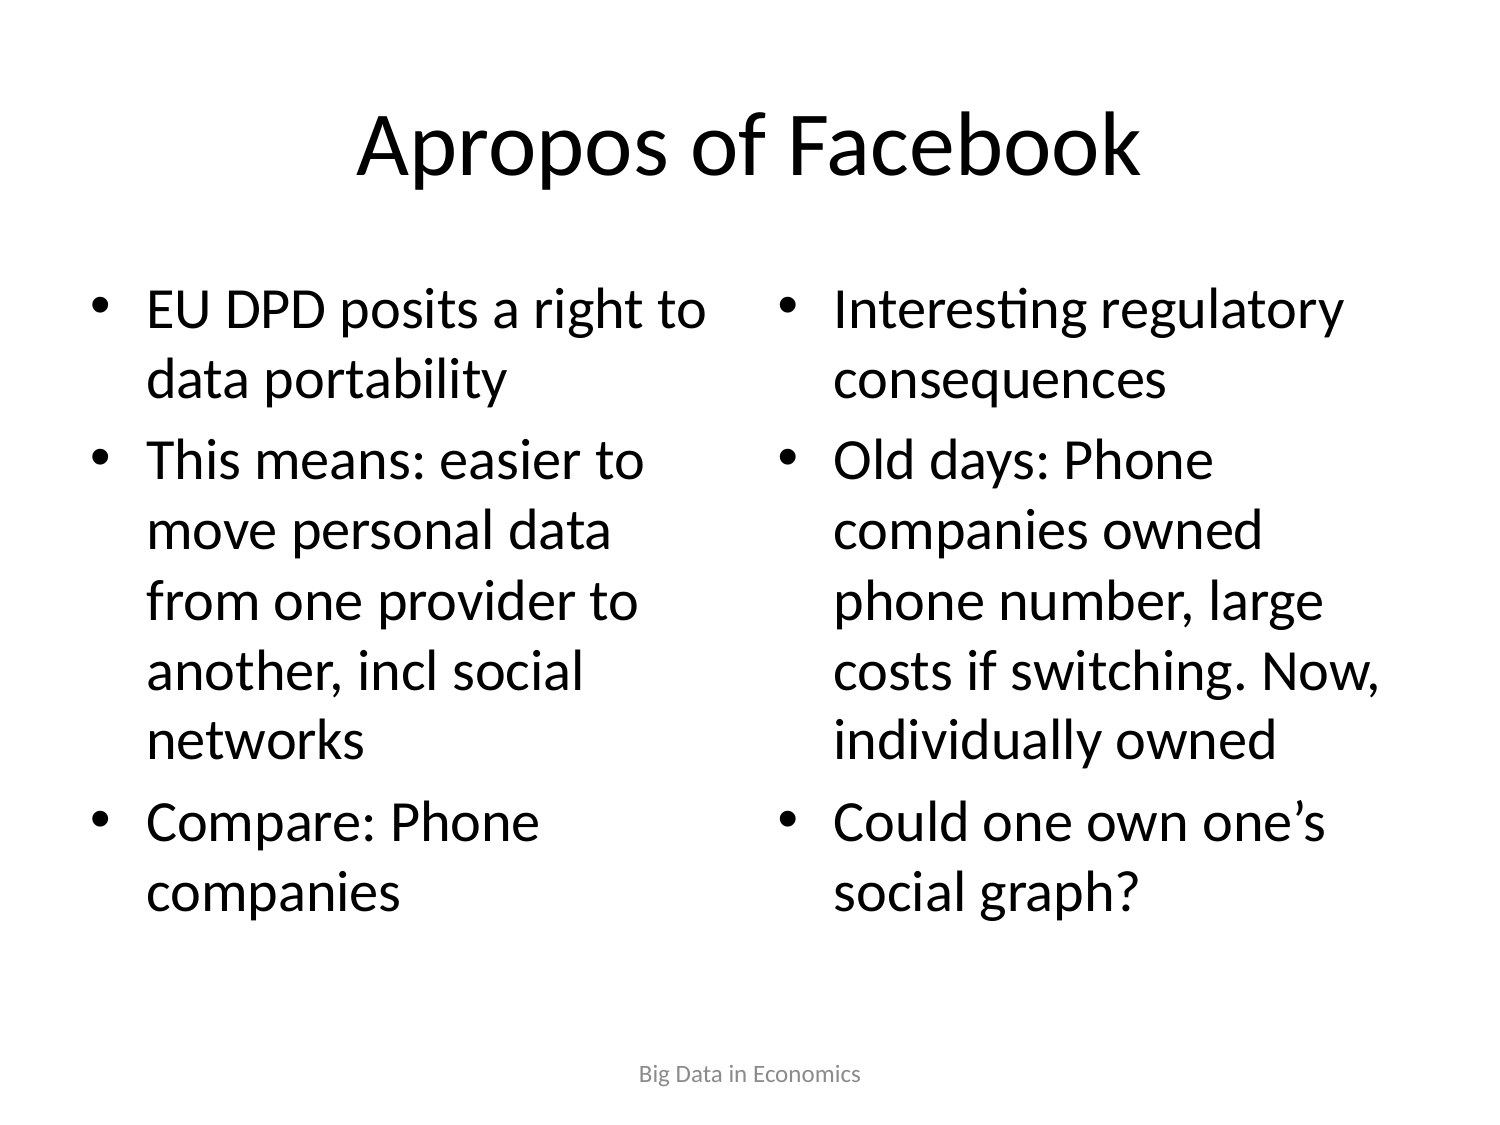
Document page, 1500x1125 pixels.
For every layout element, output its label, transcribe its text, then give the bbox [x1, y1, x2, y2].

list EU DPD posits a right to data portability This means: easier to move personal data from one provider to another, incl social networks Compare: Phone companies [75, 262, 738, 1005]
title Apropos of Facebook [75, 45, 1425, 233]
footer Big Data in Economics [512, 1042, 988, 1103]
list Interesting regulatory consequences Old days: Phone companies owned phone number, large costs if switching. Now, individually owned Could one own one’s social graph? [762, 262, 1425, 1005]
